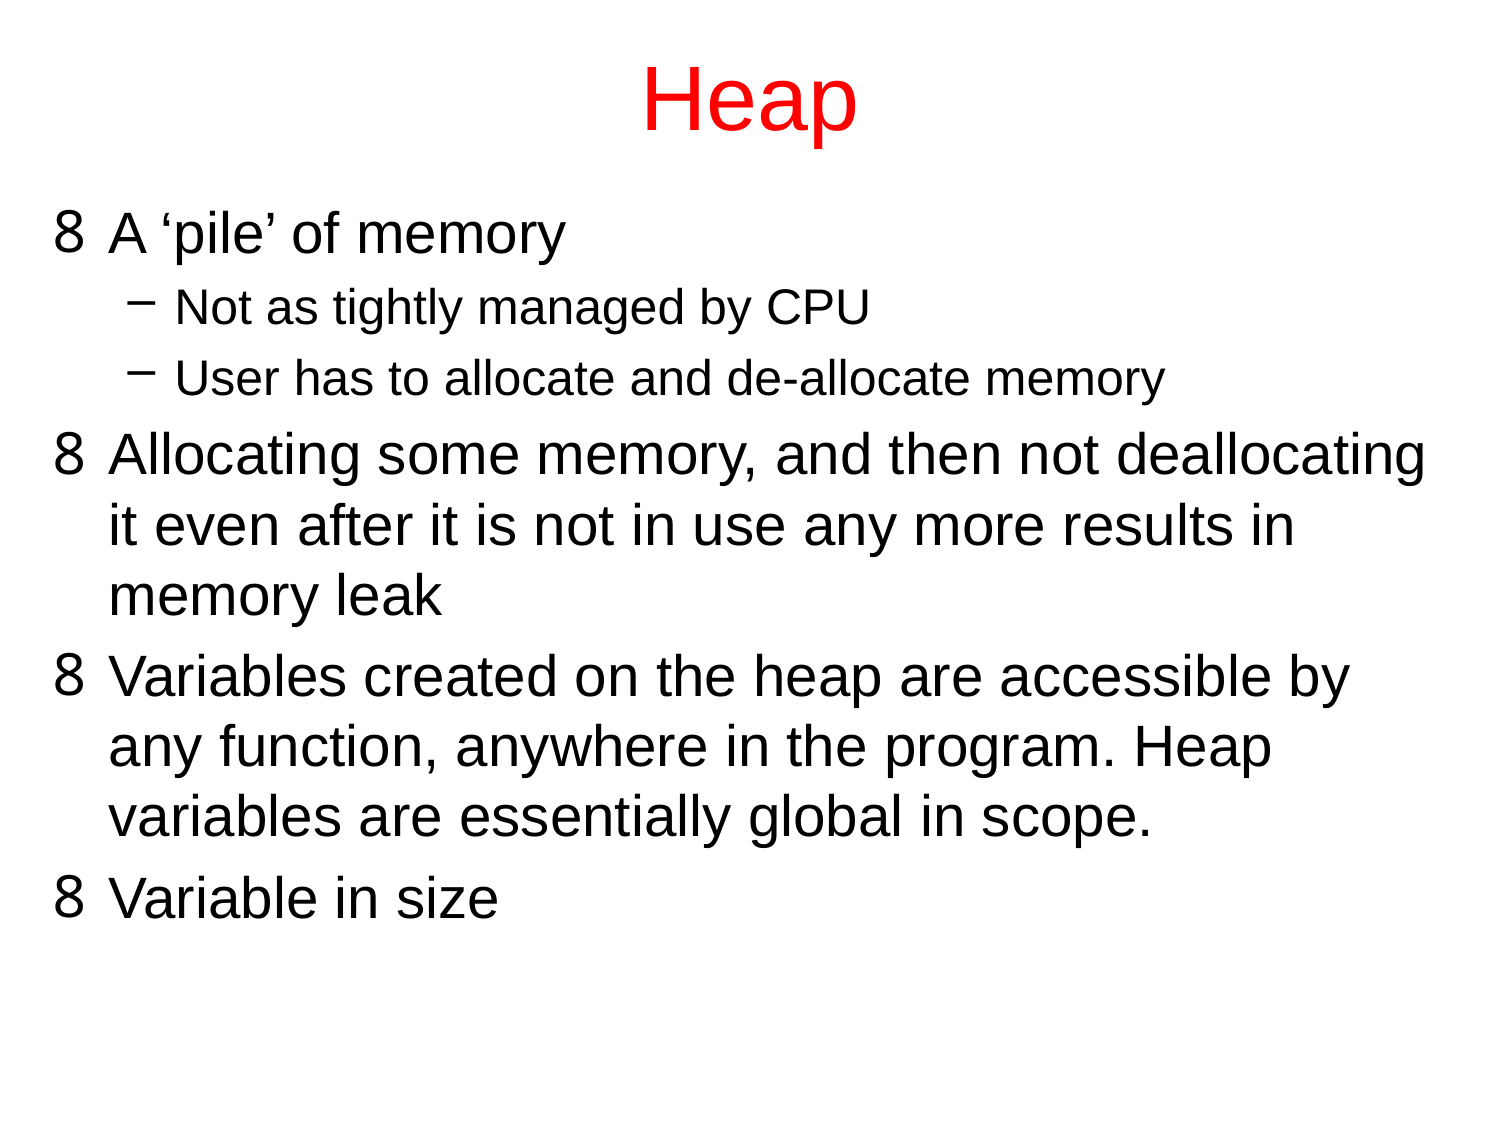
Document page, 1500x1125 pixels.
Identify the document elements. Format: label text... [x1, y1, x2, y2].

list A ‘pile’ of memory Not as tightly managed by CPU User has to allocate and de-allocate memory Allocating some memory, and then not deallocating it even after it is not in use any more results in memory leak Variables created on the heap are accessible by any function, anywhere in the program. Heap variables are essentially global in scope. Variable in size [37, 187, 1463, 1025]
title Heap [112, 0, 1388, 187]
